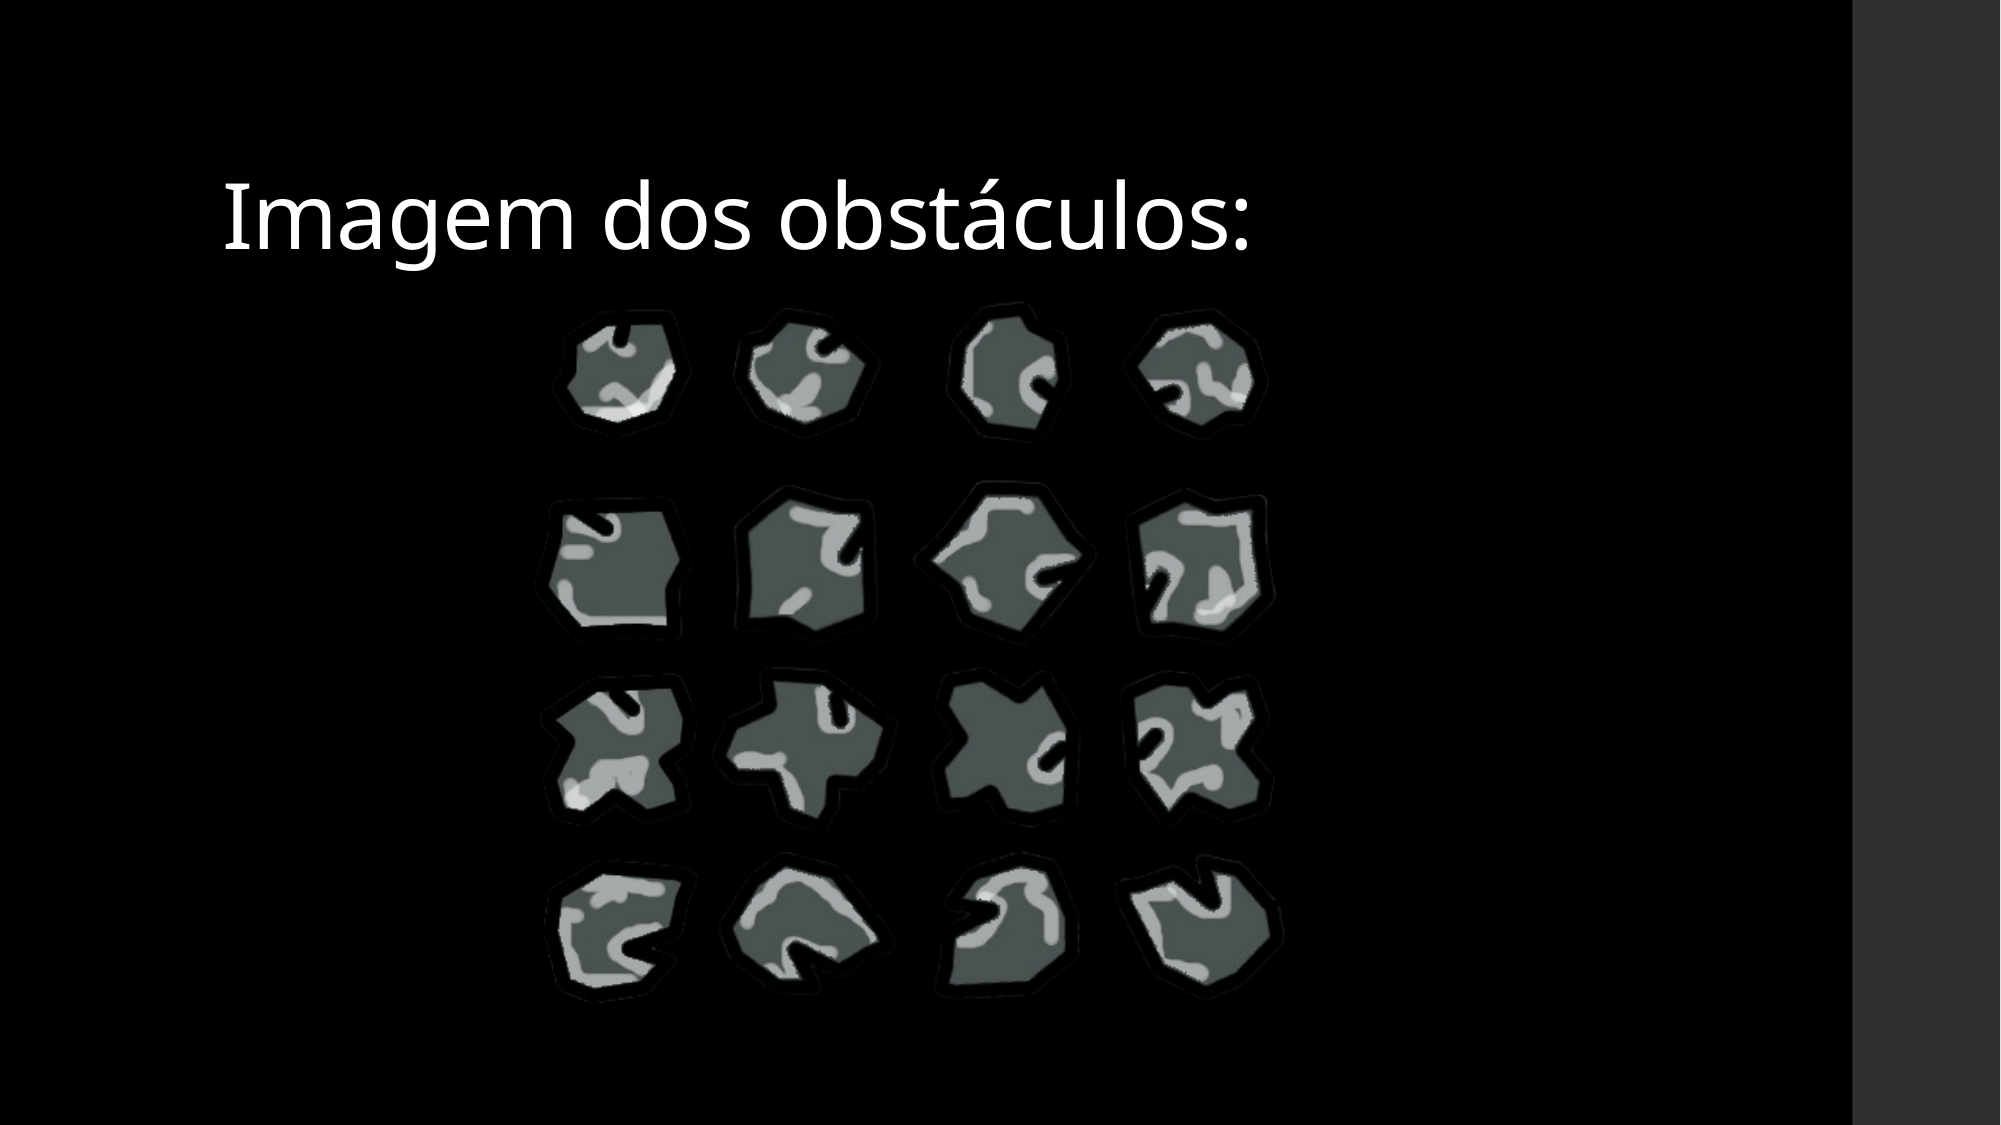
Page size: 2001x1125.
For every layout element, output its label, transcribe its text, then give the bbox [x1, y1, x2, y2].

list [523, 299, 1301, 1015]
title Imagem dos obstáculos: [206, 60, 1797, 278]
